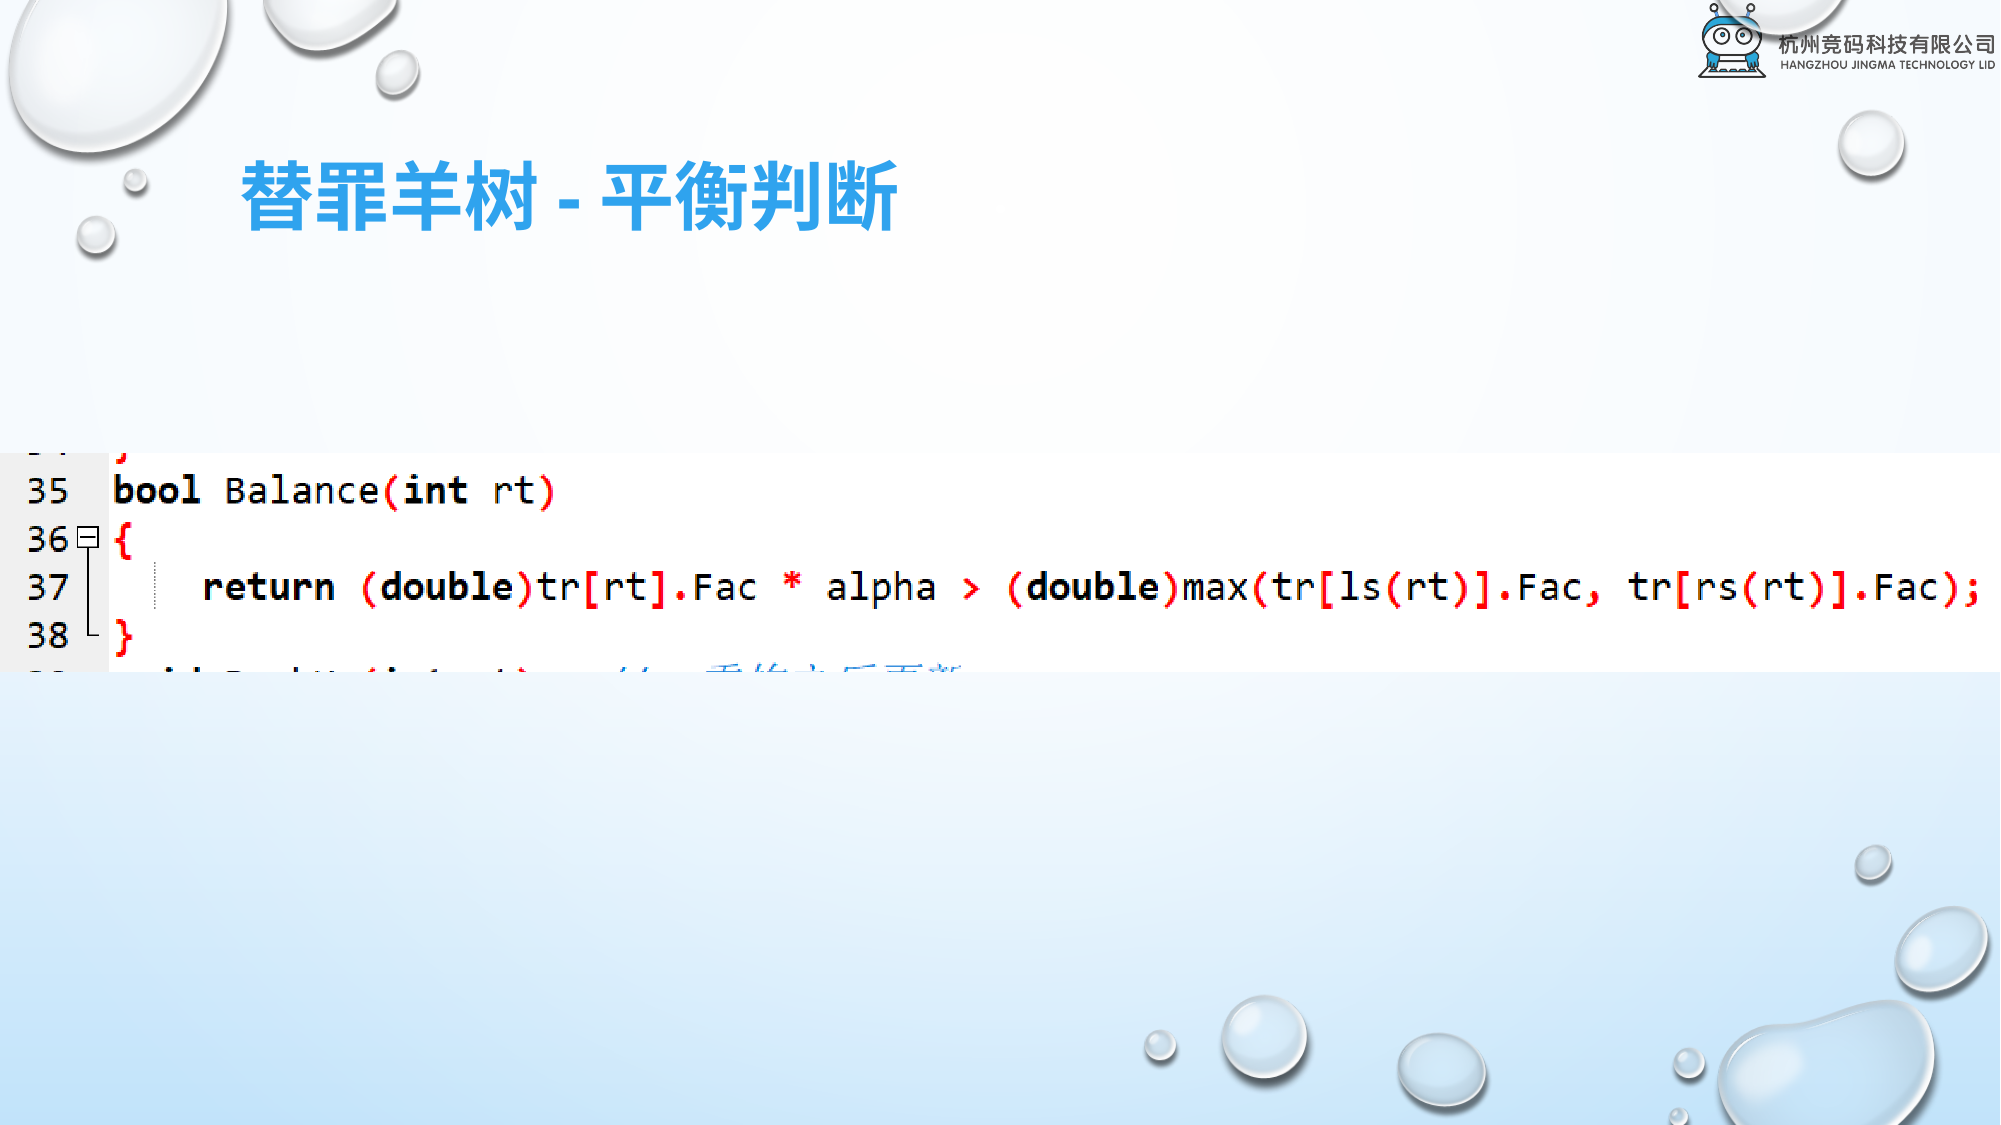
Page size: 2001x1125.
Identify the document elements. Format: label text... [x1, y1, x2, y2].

picture [0, 0, 2000, 1125]
text_box 替罪羊树-平衡判断 [224, 142, 978, 248]
